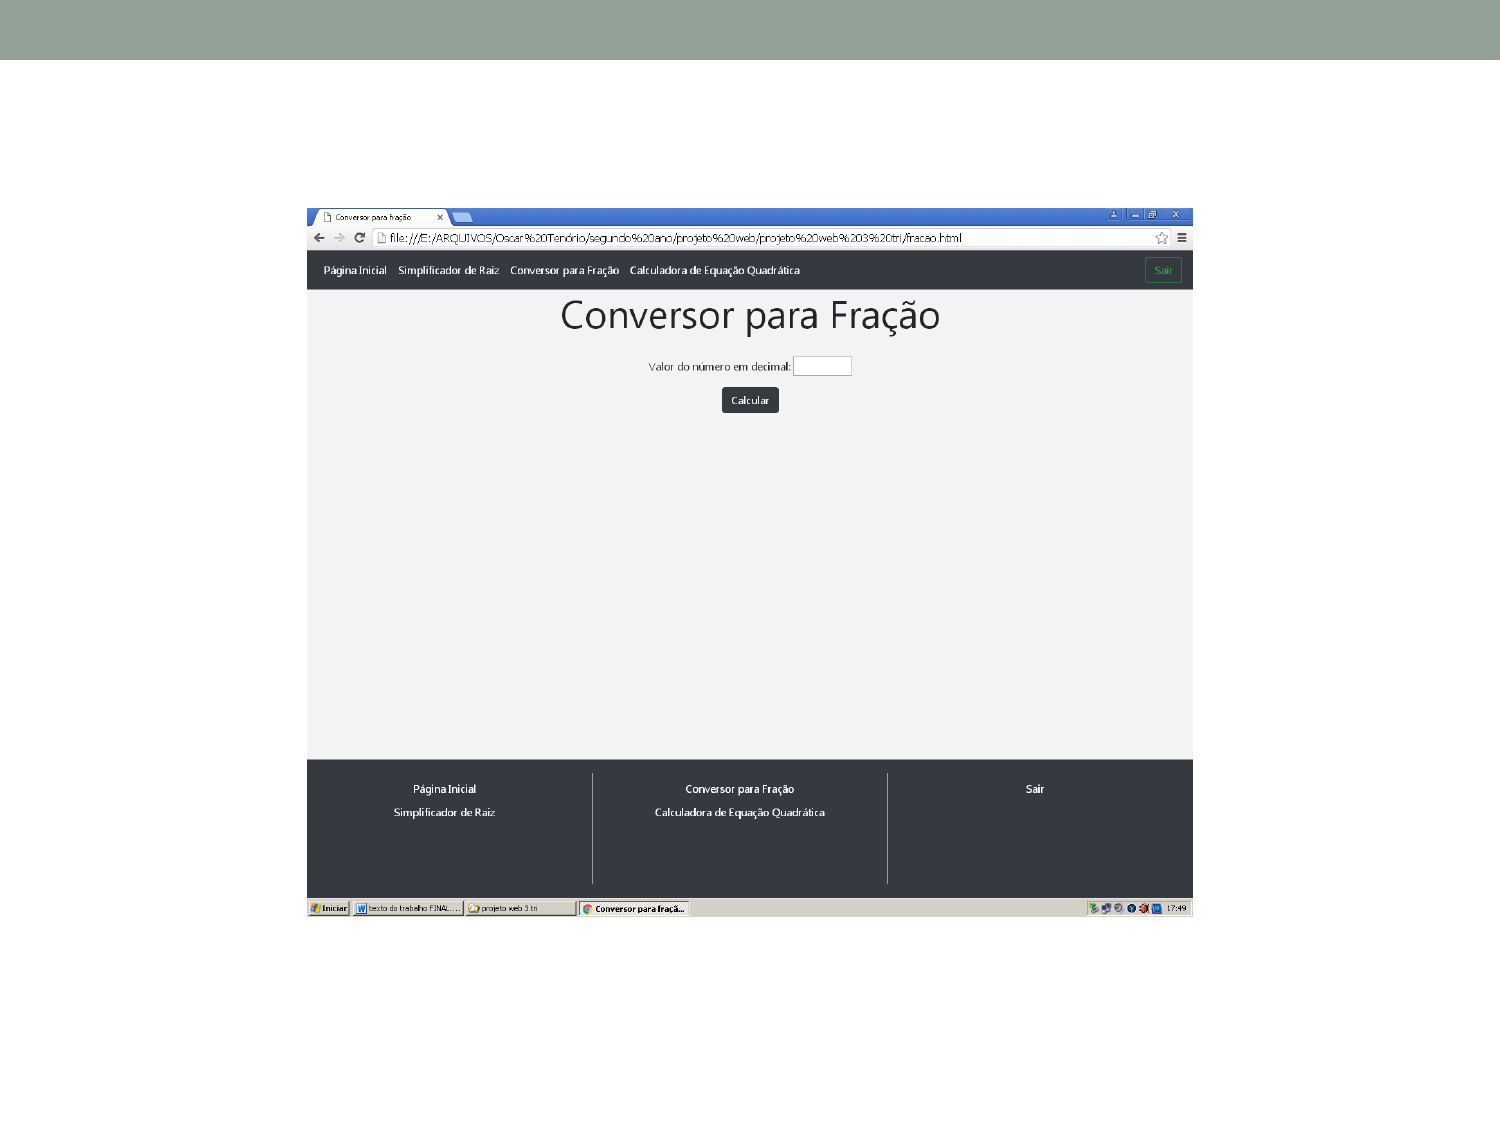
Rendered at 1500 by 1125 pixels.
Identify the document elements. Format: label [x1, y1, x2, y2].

picture [306, 207, 1194, 917]
